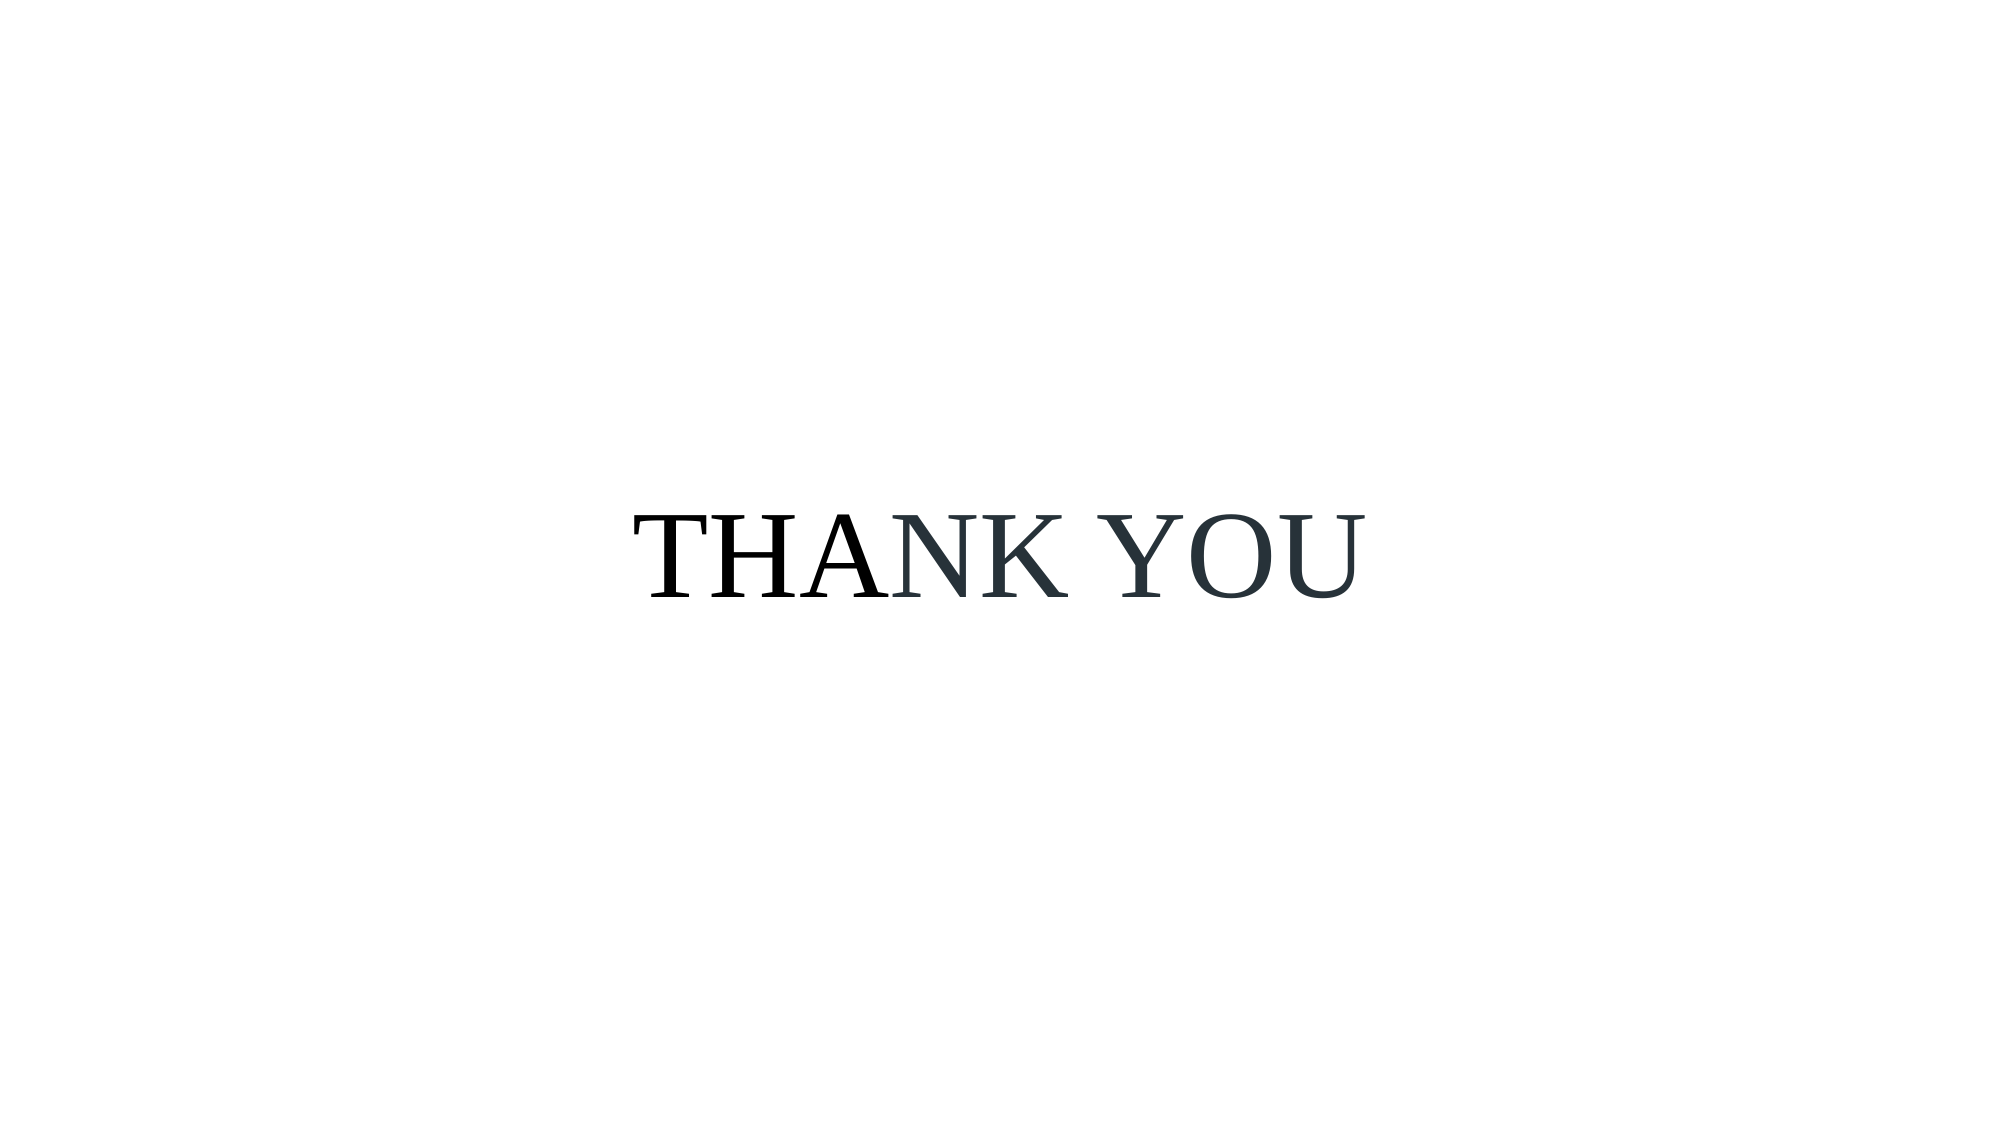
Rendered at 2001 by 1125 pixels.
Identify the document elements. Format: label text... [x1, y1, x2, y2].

list THANK YOU [0, 0, 2000, 1125]
